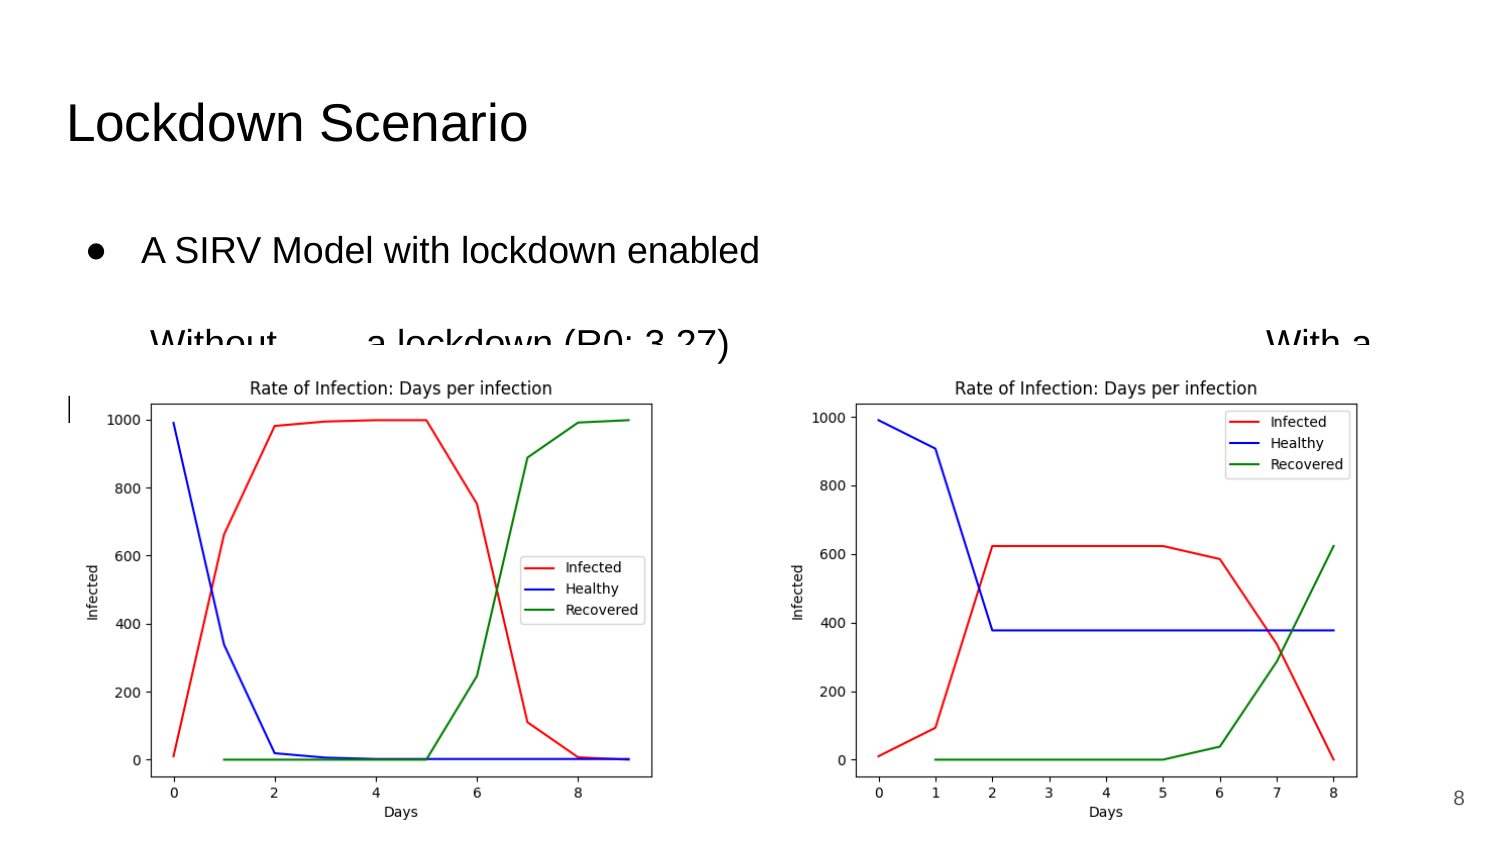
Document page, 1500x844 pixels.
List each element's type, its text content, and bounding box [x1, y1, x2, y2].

slide_number ‹#› [1426, 764, 1480, 830]
title Lockdown Scenario [51, 72, 1449, 167]
picture [70, 345, 716, 830]
list A SIRV Model with lockdown enabled Without a lockdown (R0: 3.27) With a lockdown (R0: 4.75) [51, 189, 1449, 750]
picture [775, 345, 1422, 830]
